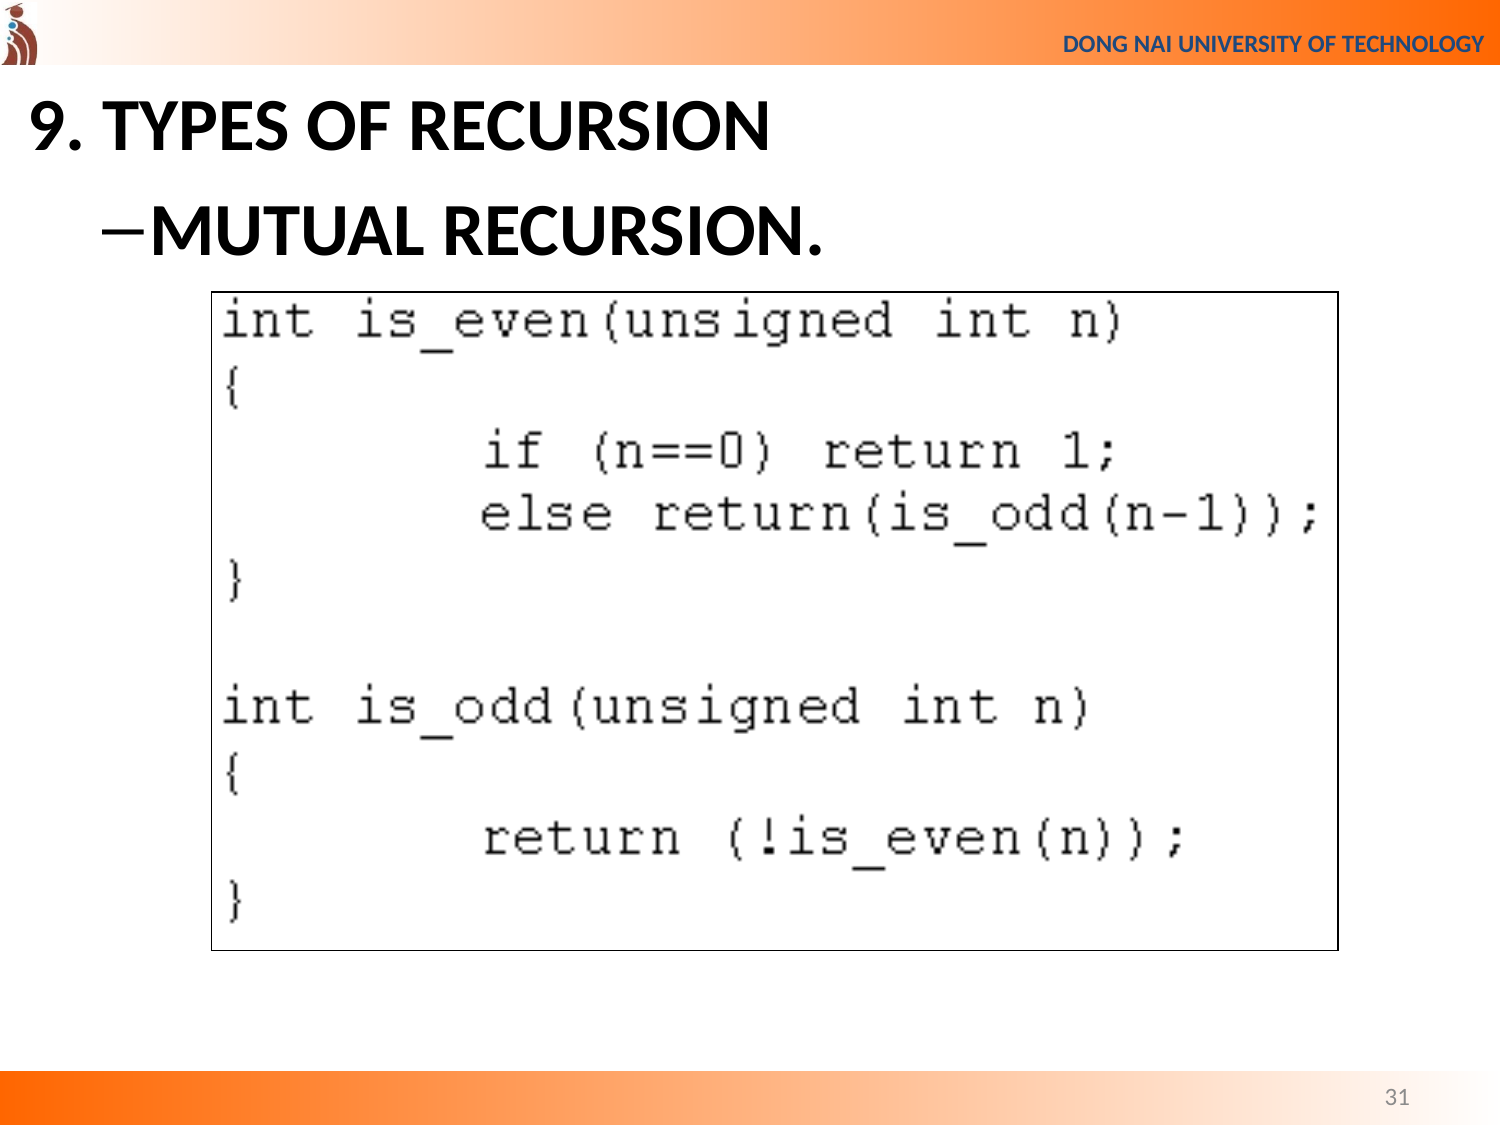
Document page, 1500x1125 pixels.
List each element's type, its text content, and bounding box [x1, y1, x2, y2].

text_box 9. TYPES OF RECURSION MUTUAL RECURSION. [12, 67, 1500, 306]
picture [0, 2, 38, 65]
picture [212, 292, 1338, 951]
